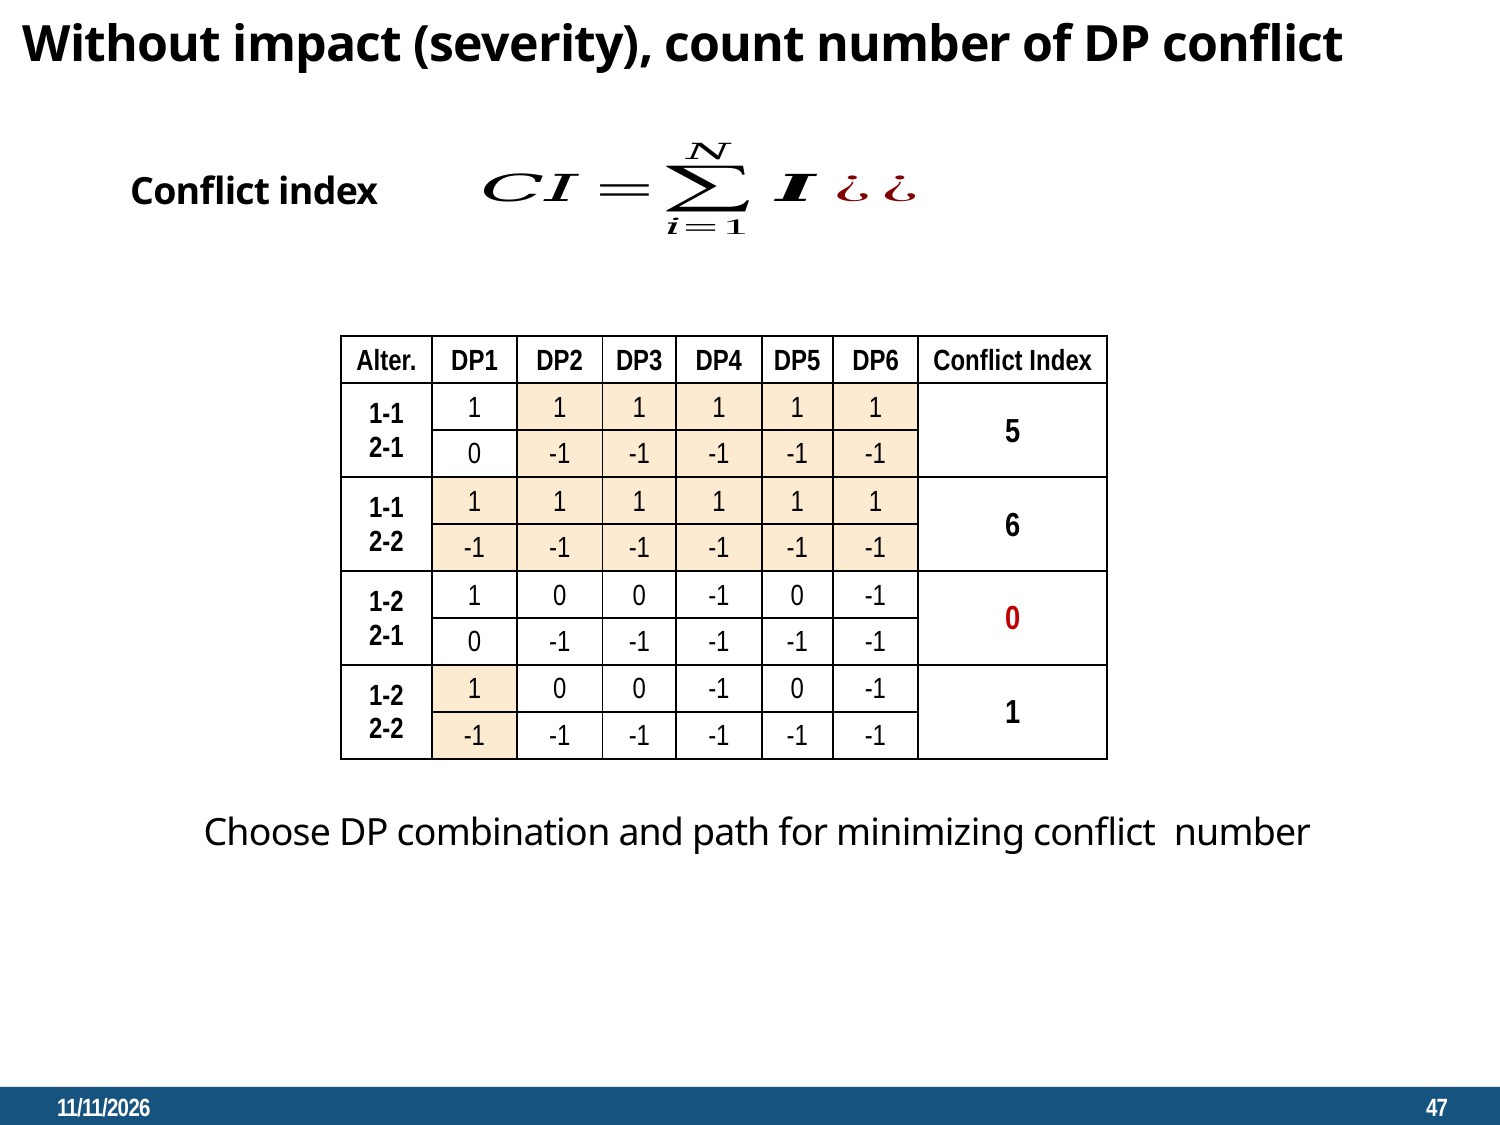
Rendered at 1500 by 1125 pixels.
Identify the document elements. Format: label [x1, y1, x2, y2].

table_cell [603, 572, 675, 617]
table_cell [433, 572, 516, 617]
table_header [518, 337, 602, 382]
table_cell [342, 384, 431, 476]
table_cell [763, 525, 832, 570]
table_cell [763, 619, 832, 664]
table_cell [834, 619, 917, 664]
table_header [834, 337, 917, 382]
table_header [677, 337, 761, 382]
table_header [342, 337, 431, 382]
table_cell [677, 478, 761, 523]
table_cell [834, 713, 917, 758]
table_cell [518, 572, 602, 617]
table_cell [763, 431, 832, 476]
table_cell [919, 666, 1106, 758]
table_cell [433, 478, 516, 523]
table_cell [433, 384, 516, 429]
table_cell [677, 384, 761, 429]
table_cell [763, 713, 832, 758]
table_cell [763, 666, 832, 711]
slide_number [42, 1086, 380, 1125]
table_cell [518, 666, 602, 711]
table_cell [919, 572, 1106, 664]
table_cell [518, 431, 602, 476]
table_cell [603, 525, 675, 570]
table_cell [834, 431, 917, 476]
table_cell [763, 478, 832, 523]
table_cell [433, 713, 516, 758]
table_cell [677, 619, 761, 664]
table_cell [834, 666, 917, 711]
table_cell [433, 431, 516, 476]
table_cell [677, 572, 761, 617]
table_cell [603, 619, 675, 664]
table_cell [342, 572, 431, 664]
table_cell [433, 619, 516, 664]
table_cell [603, 666, 675, 711]
table_cell [834, 572, 917, 617]
text_box [130, 166, 379, 212]
table_cell [919, 384, 1106, 476]
slide_number [1125, 1086, 1464, 1125]
table_header [919, 337, 1106, 382]
table_cell [834, 525, 917, 570]
table_header [433, 337, 516, 382]
table_header [763, 337, 832, 382]
table_cell [834, 478, 917, 523]
table_cell [603, 478, 675, 523]
table_cell [433, 525, 516, 570]
table_cell [677, 525, 761, 570]
table_cell [677, 666, 761, 711]
table_cell [603, 713, 675, 758]
text_box [22, 11, 1344, 72]
table_cell [342, 478, 431, 570]
table_header [603, 337, 675, 382]
table_cell [518, 478, 602, 523]
table_cell [342, 666, 431, 758]
table_cell [518, 525, 602, 570]
text_box [203, 807, 1312, 853]
table_cell [763, 572, 832, 617]
table_cell [677, 431, 761, 476]
table_cell [518, 619, 602, 664]
table_cell [603, 431, 675, 476]
table_cell [834, 384, 917, 429]
table_cell [603, 384, 675, 429]
table_cell [518, 713, 602, 758]
table_cell [518, 384, 602, 429]
table_cell [763, 384, 832, 429]
table_cell [433, 666, 516, 711]
table_cell [919, 478, 1106, 570]
table_cell [677, 713, 761, 758]
